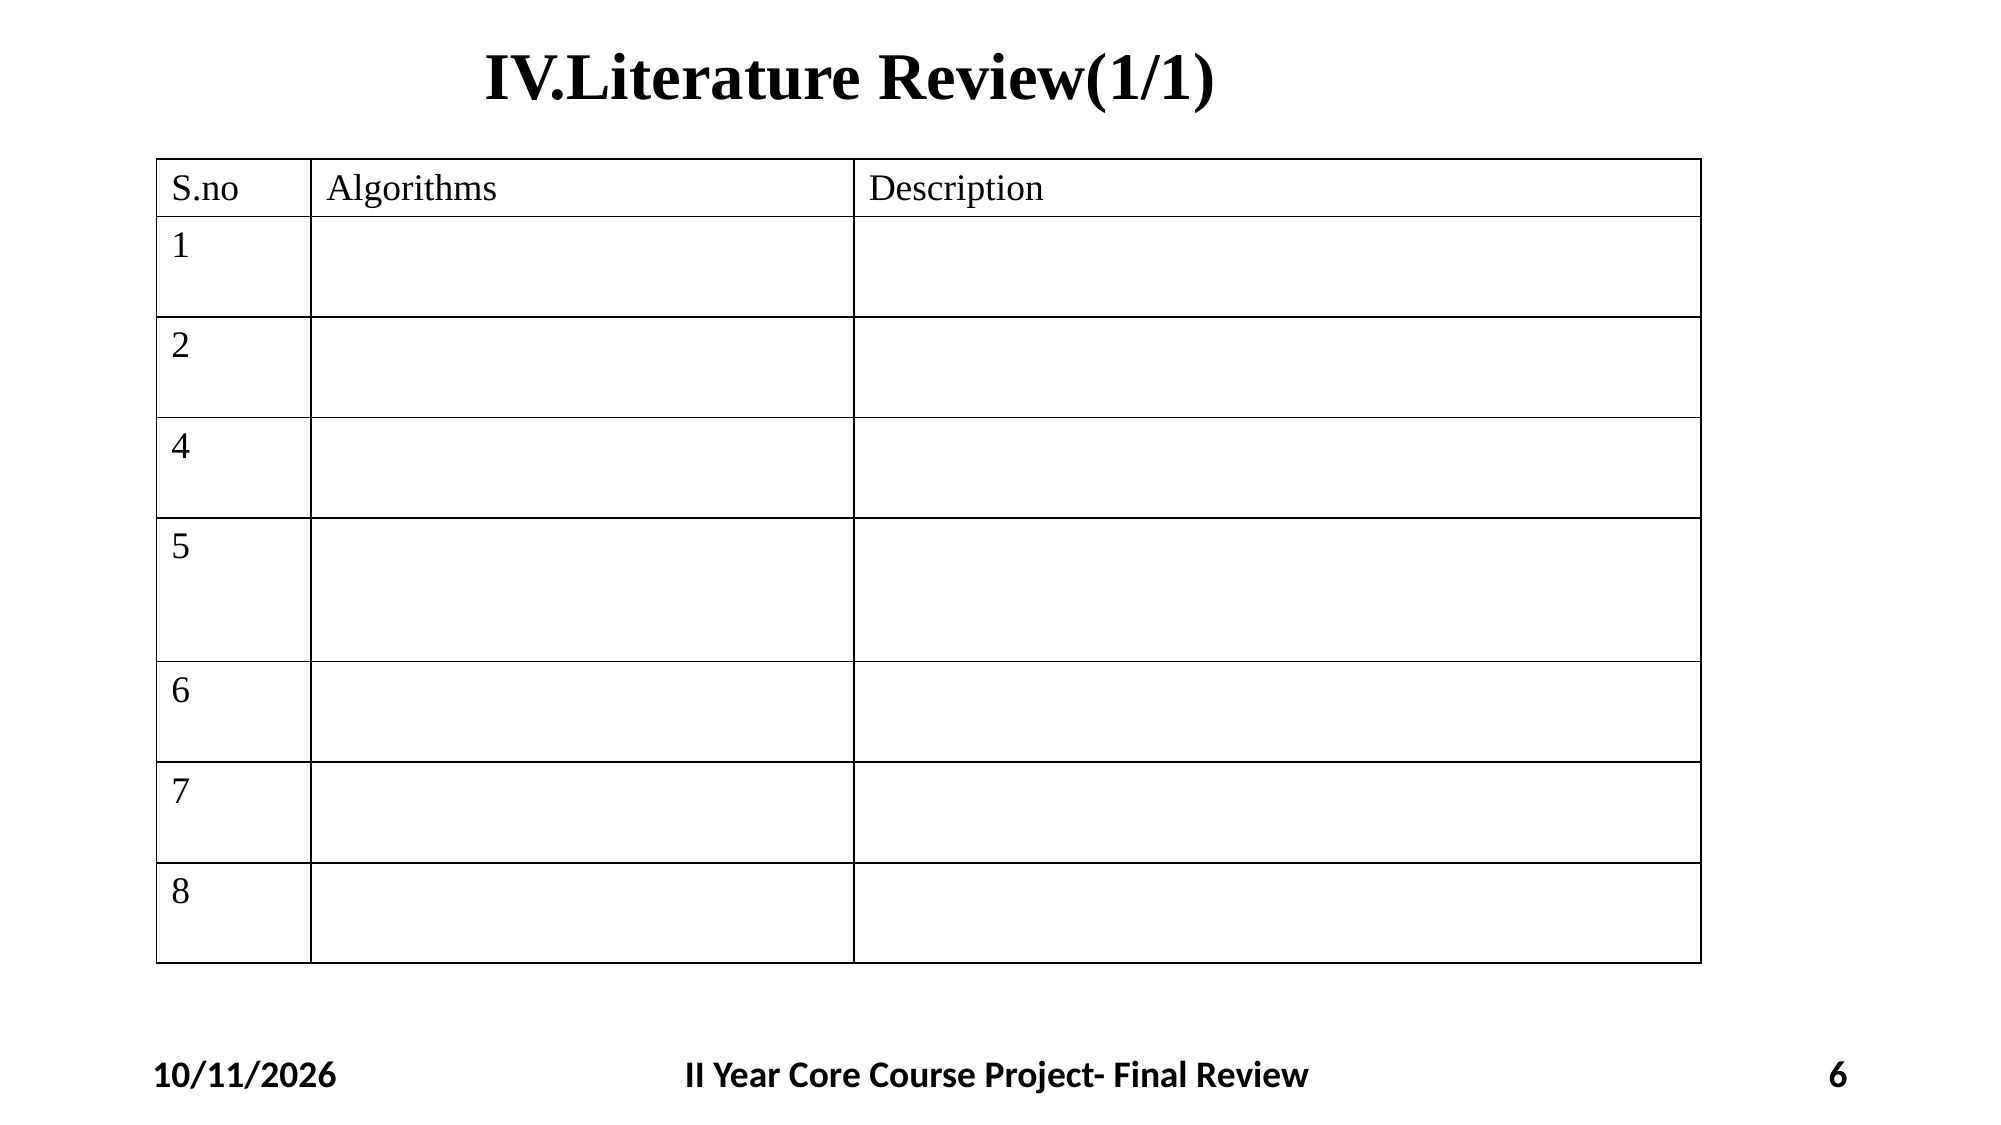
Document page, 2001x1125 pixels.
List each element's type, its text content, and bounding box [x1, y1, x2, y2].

footer II Year Core Course Project- Final Review [541, 1042, 1454, 1103]
table_cell 2 [157, 318, 310, 417]
table_cell 7 [157, 763, 310, 862]
slide_number 6 [1454, 1042, 1863, 1103]
table_cell [855, 318, 1700, 417]
table_cell [312, 318, 853, 417]
table_header Algorithms [312, 160, 853, 216]
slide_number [137, 1042, 541, 1103]
table_cell [312, 217, 853, 316]
table_cell 4 [157, 418, 310, 517]
table_cell [312, 418, 853, 517]
table_cell [312, 662, 853, 761]
table_cell [855, 864, 1700, 962]
table_cell [855, 418, 1700, 517]
title IV.Literature Review(1/1) [67, 22, 1949, 142]
table_cell [855, 519, 1700, 661]
table_cell 6 [157, 662, 310, 761]
table_cell 1 [157, 217, 310, 316]
table_header Description [855, 160, 1700, 216]
table_cell 5 [157, 519, 310, 661]
table_header S.no [157, 160, 310, 216]
table_cell 8 [157, 864, 310, 962]
table_cell [855, 662, 1700, 761]
table_cell [312, 864, 853, 962]
table_cell [855, 217, 1700, 316]
table_cell [312, 763, 853, 862]
table_cell [312, 519, 853, 661]
table_cell [855, 763, 1700, 862]
